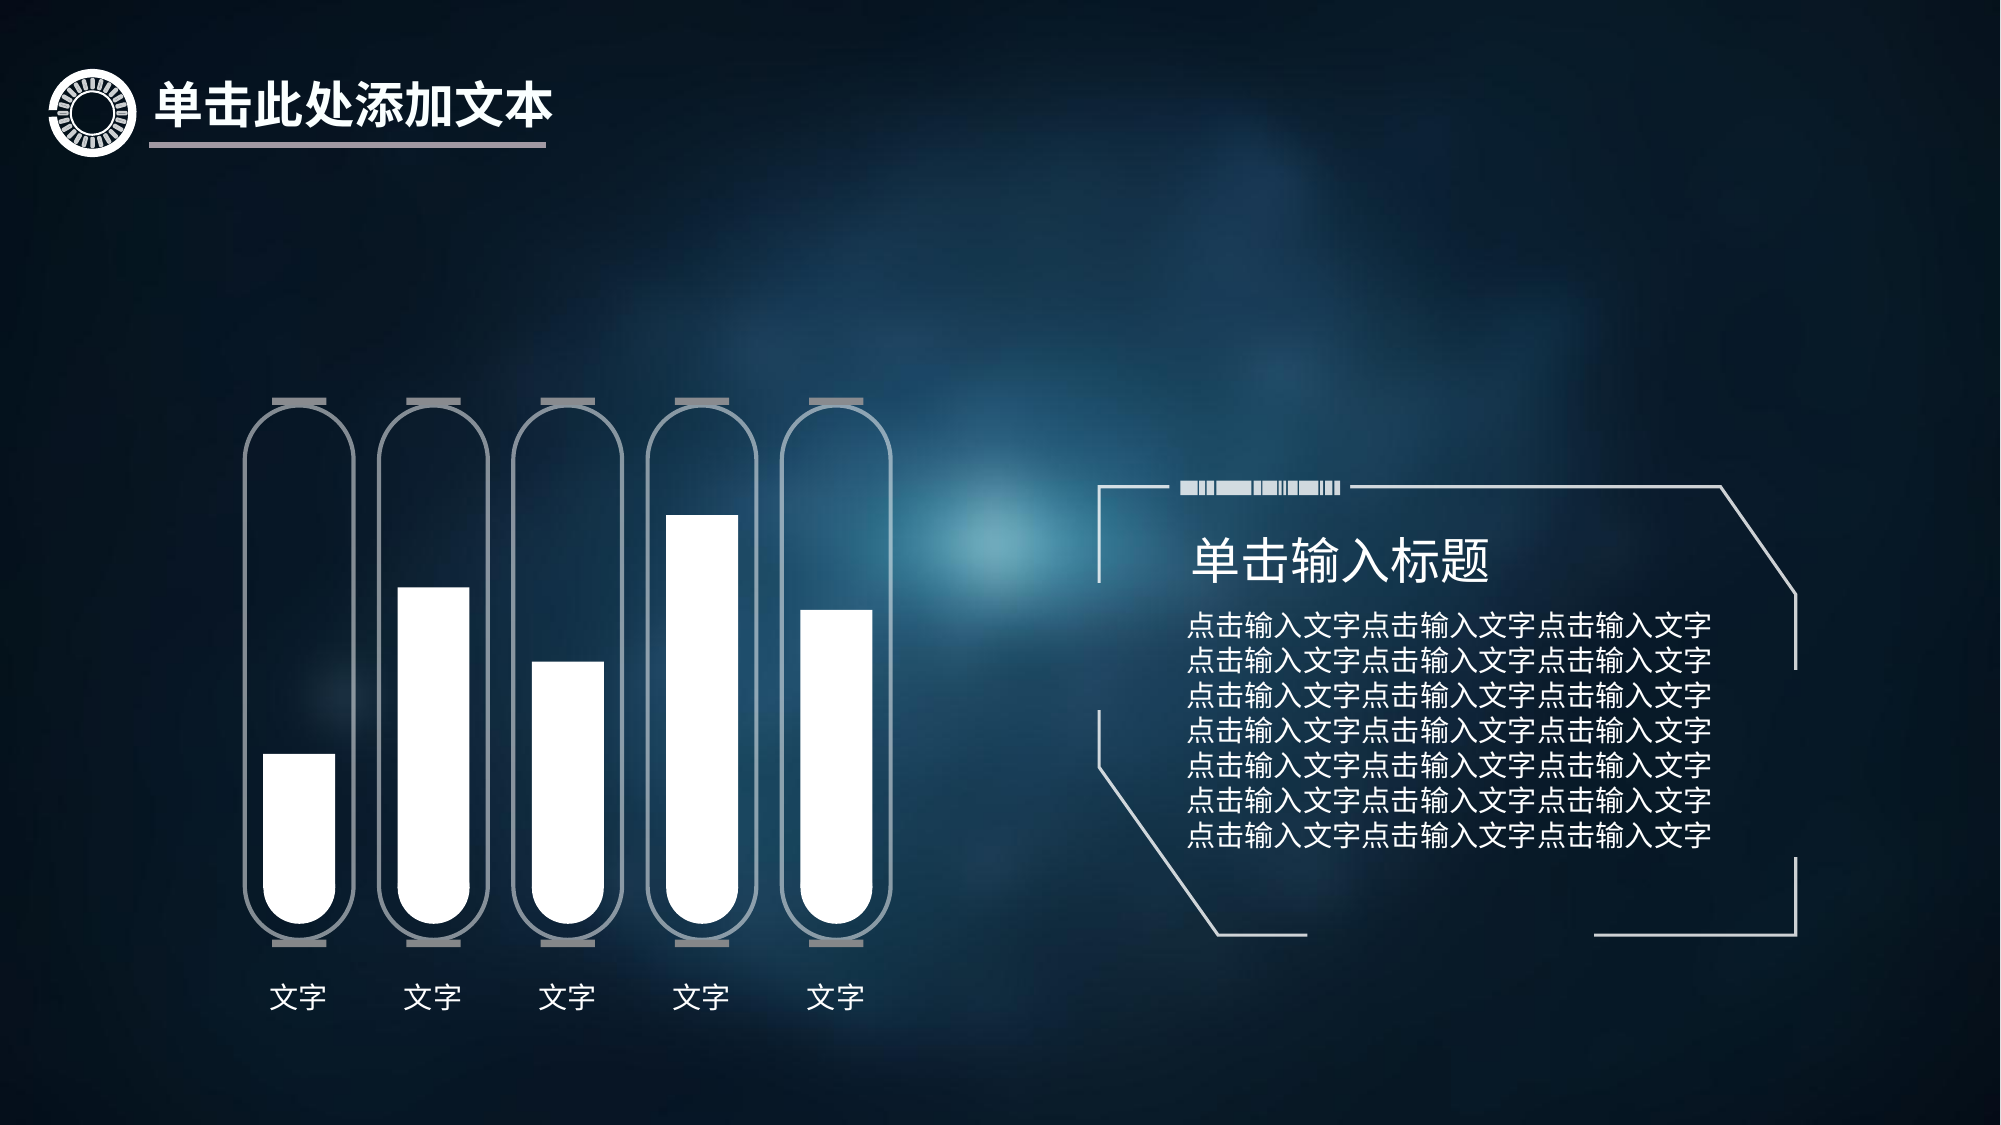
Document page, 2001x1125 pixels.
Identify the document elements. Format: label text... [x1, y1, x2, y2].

text_box 单击此处添加文本 [137, 78, 579, 137]
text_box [263, 753, 336, 924]
text_box 文字 [255, 972, 344, 1022]
text_box 文字 [657, 972, 747, 1022]
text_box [513, 397, 623, 948]
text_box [48, 69, 137, 158]
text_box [800, 609, 873, 924]
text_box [397, 587, 470, 924]
picture [0, 0, 2001, 1125]
text_box 文字 [792, 972, 881, 1022]
text_box 文字 [523, 972, 612, 1022]
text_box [1082, 462, 1822, 959]
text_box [378, 397, 488, 948]
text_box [244, 397, 354, 948]
text_box 文字 [389, 972, 478, 1022]
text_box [647, 397, 757, 948]
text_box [531, 661, 604, 924]
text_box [665, 515, 739, 924]
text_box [781, 397, 891, 948]
